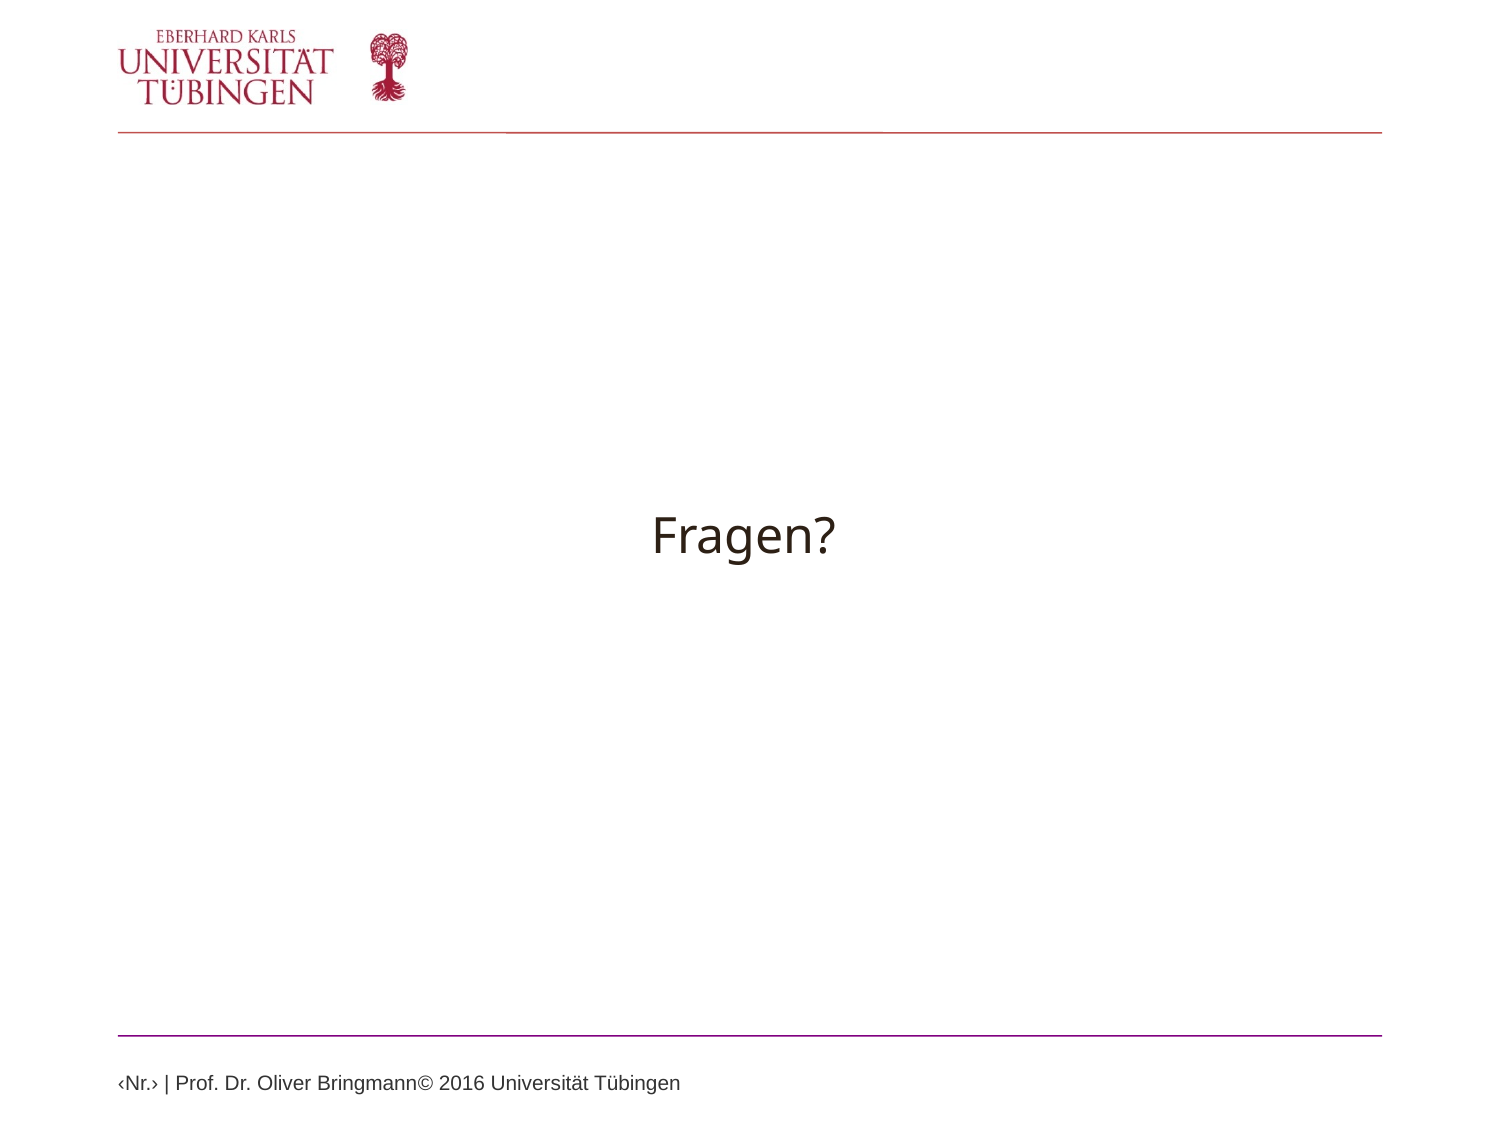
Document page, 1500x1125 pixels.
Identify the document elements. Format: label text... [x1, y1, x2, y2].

picture [117, 29, 408, 105]
text_box Fragen? [112, 503, 1376, 564]
